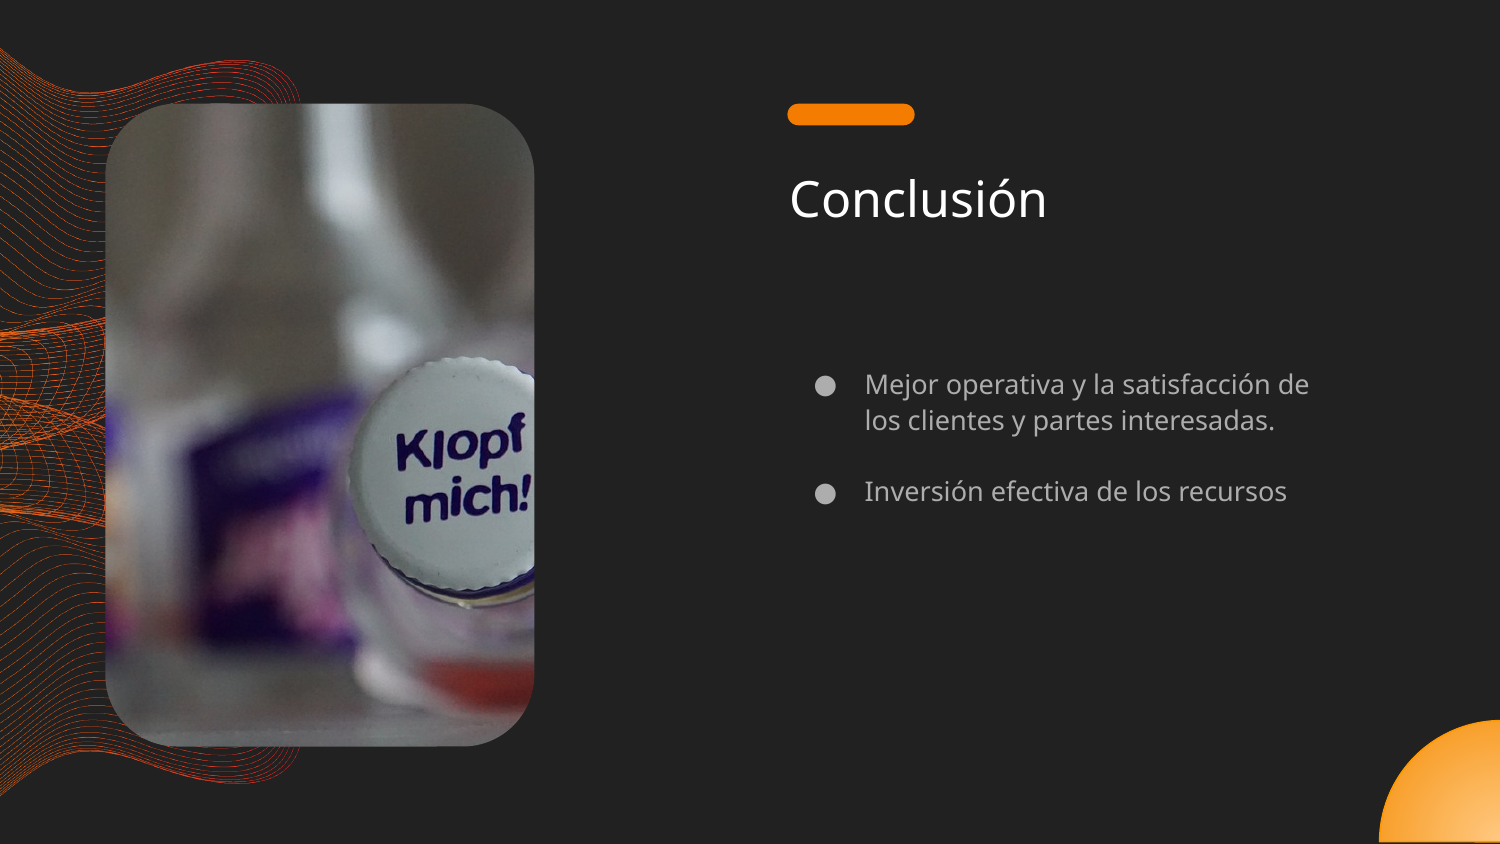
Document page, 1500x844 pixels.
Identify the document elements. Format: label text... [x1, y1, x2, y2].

picture [0, 0, 535, 844]
subtitle Mejor operativa y la satisfacción de los clientes y partes interesadas. Inversión efectiva de los recursos [774, 291, 1364, 614]
title Conclusión [774, 144, 1364, 252]
